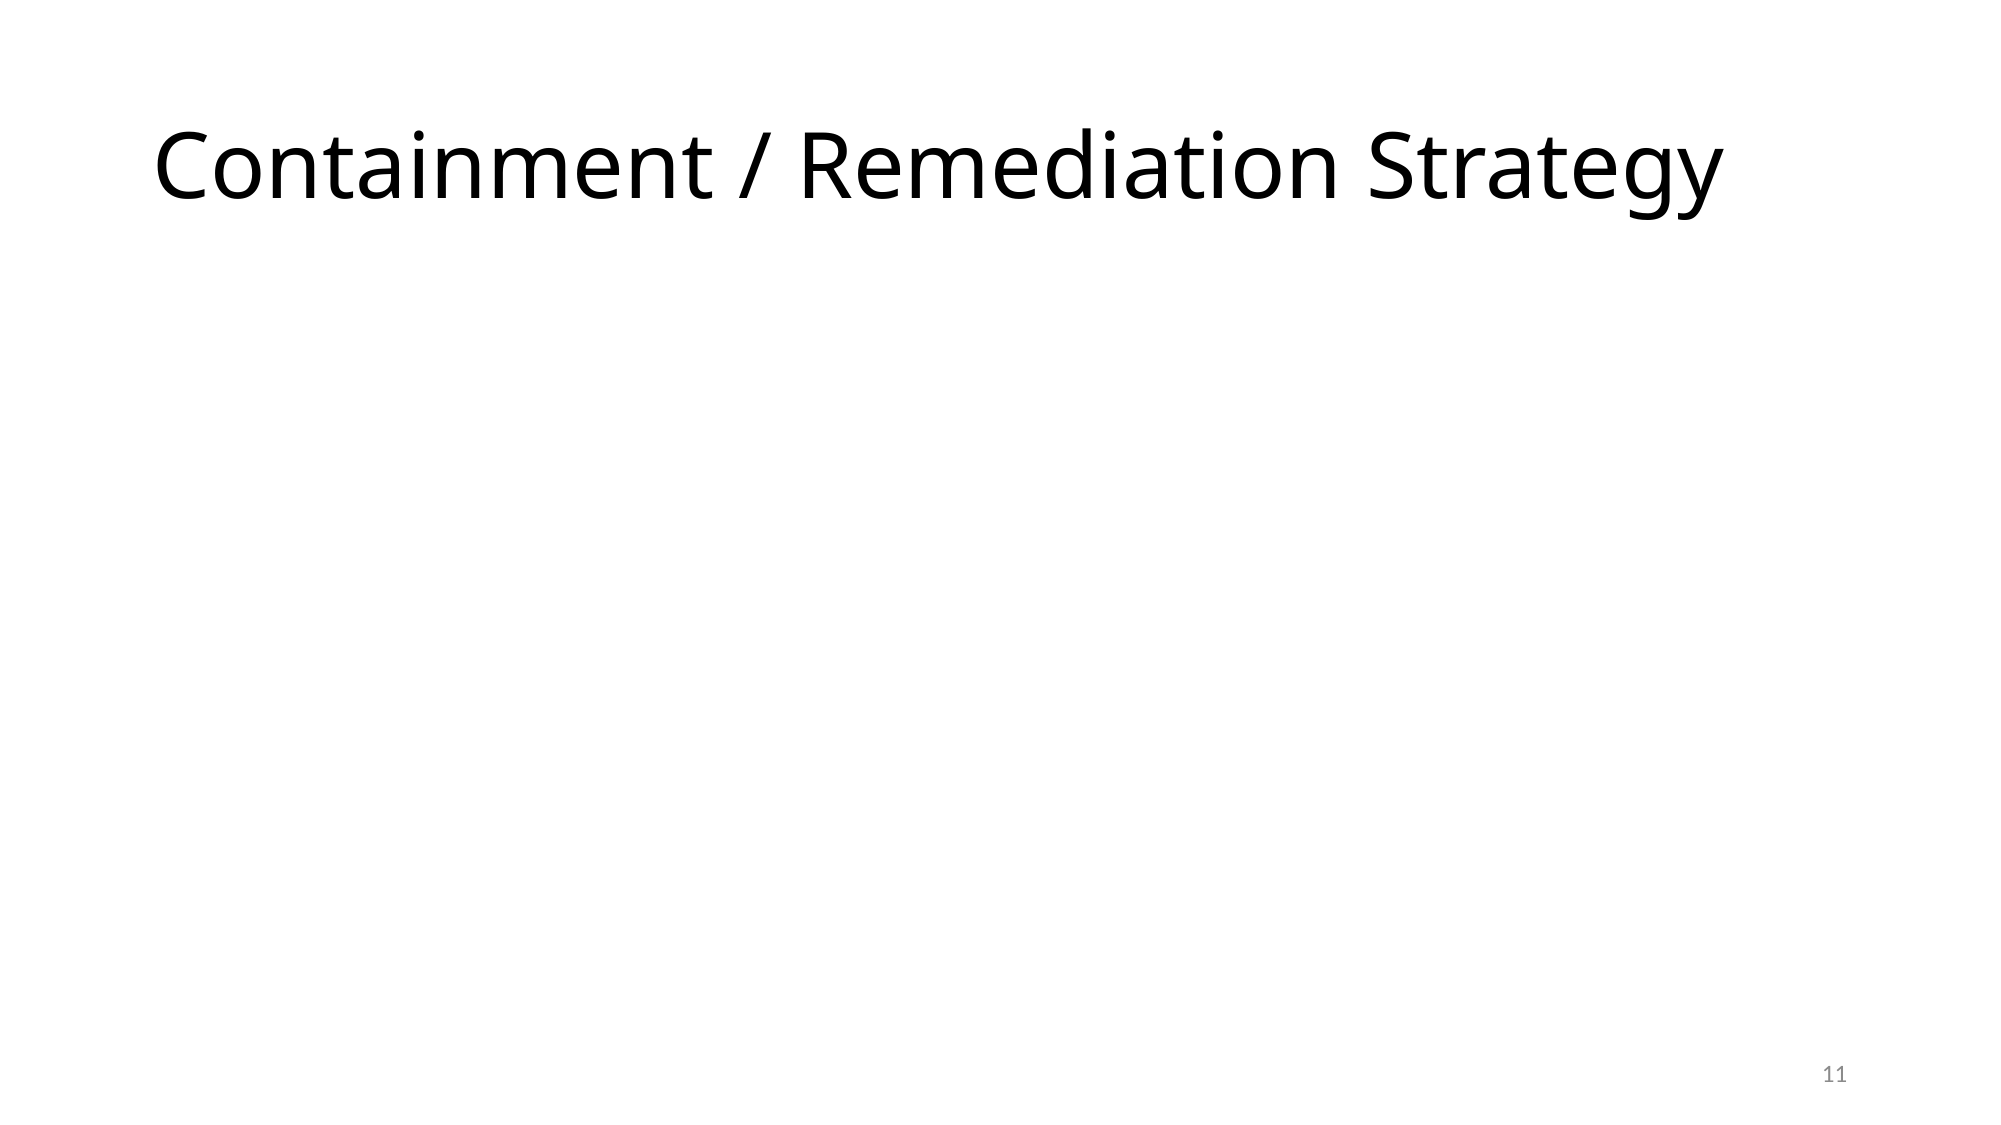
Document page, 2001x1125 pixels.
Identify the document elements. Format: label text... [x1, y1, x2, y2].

title Containment / Remediation Strategy [137, 59, 1863, 278]
slide_number 11 [1412, 1042, 1863, 1103]
